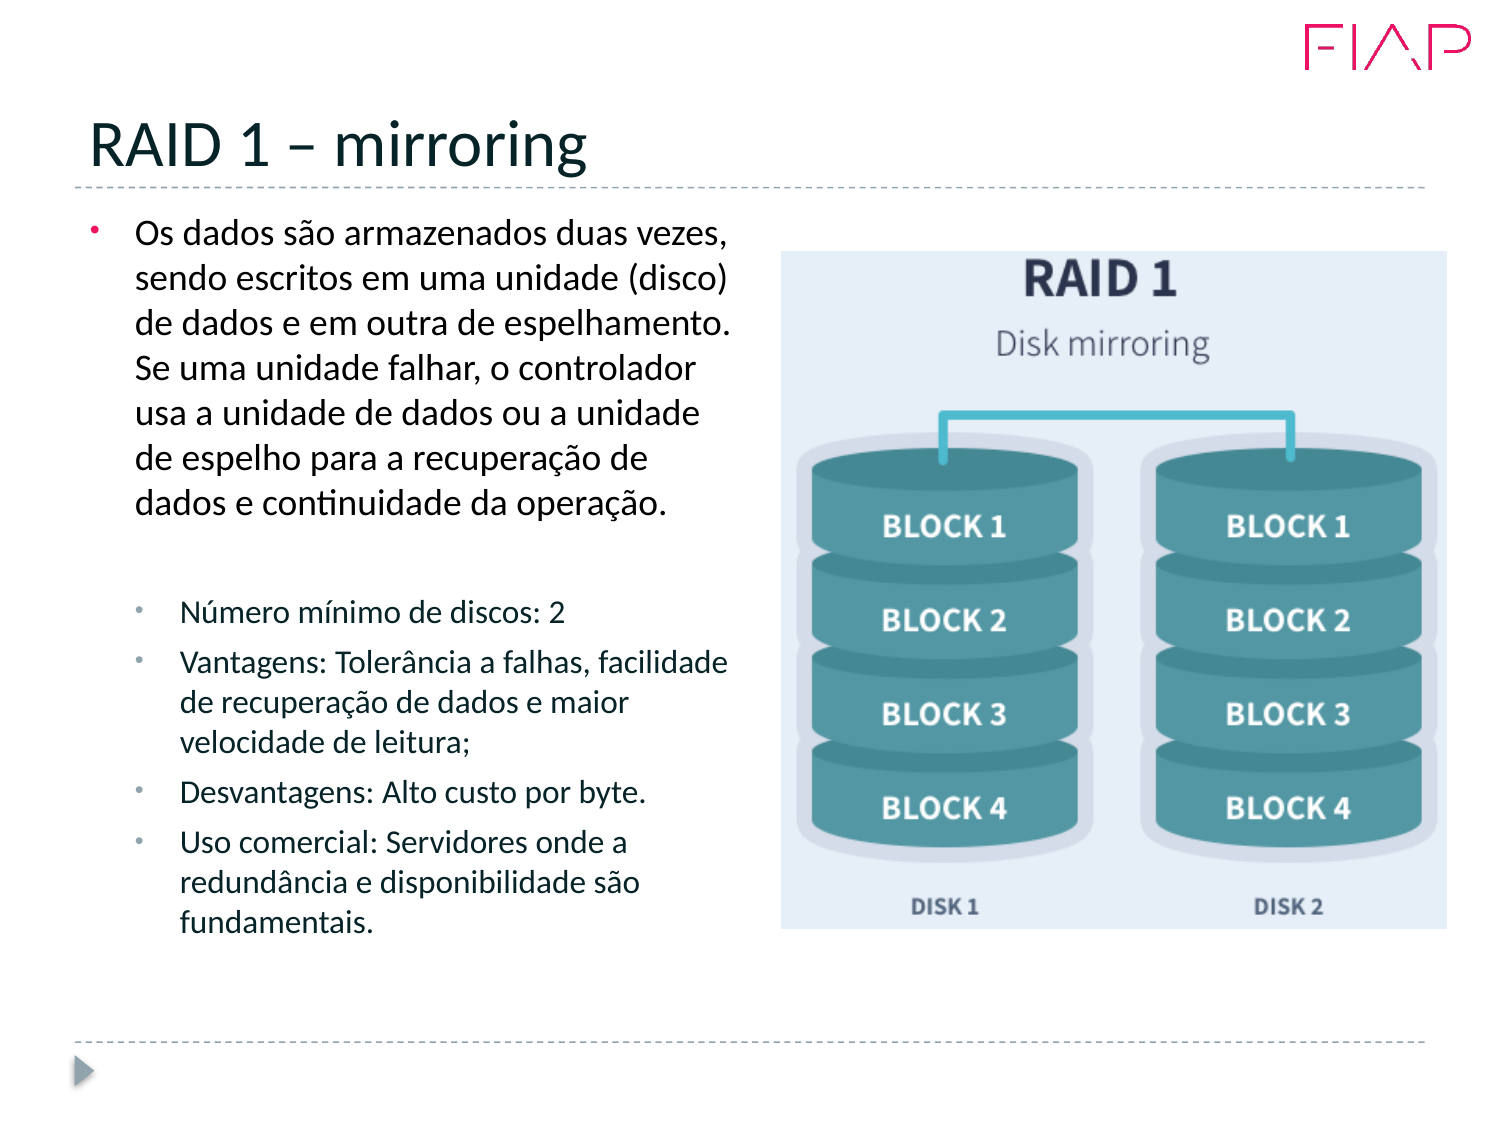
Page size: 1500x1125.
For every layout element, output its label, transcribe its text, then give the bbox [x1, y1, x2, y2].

picture [1425, 24, 1471, 70]
picture [781, 251, 1448, 929]
title RAID 1 – mirroring [75, 24, 1425, 188]
list Os dados são armazenados duas vezes, sendo escritos em uma unidade (disco) de dados e em outra de espelhamento. Se uma unidade falhar, o controlador usa a unidade de dados ou a unidade de espelho para a recuperação de dados e continuidade da operação. Número mínimo de discos: 2 Vantagens: Tolerância a falhas, facilidade de recuperação de dados e maior velocidade de leitura; Desvantagens: Alto custo por byte. Uso comercial: Servidores onde a redundância e disponibilidade são fundamentais. [75, 200, 750, 1010]
